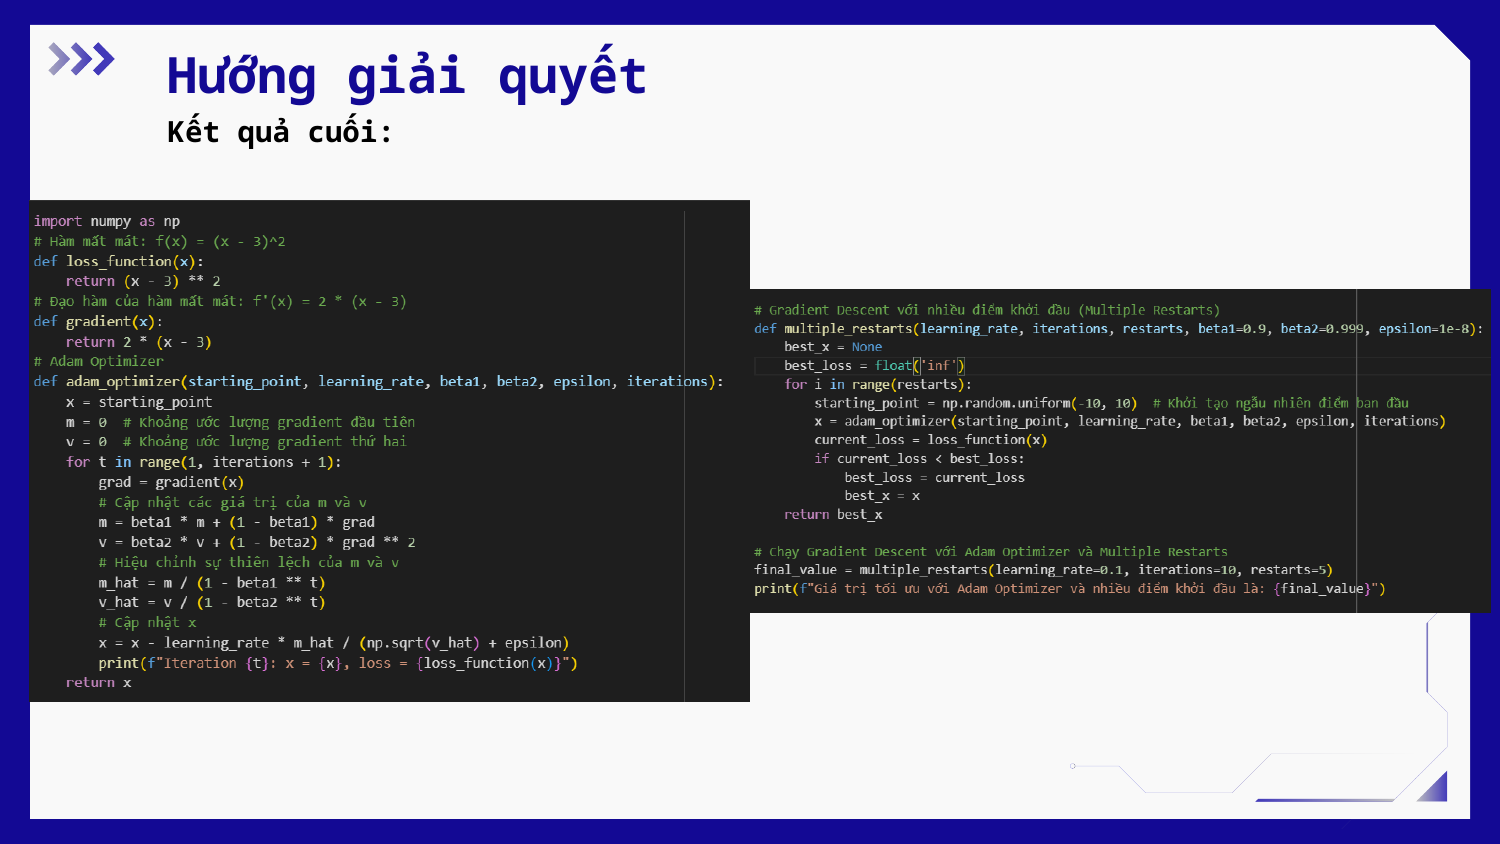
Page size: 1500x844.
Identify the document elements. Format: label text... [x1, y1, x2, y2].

picture [43, 39, 118, 79]
text_box Hướng giải quyết [152, 39, 731, 106]
picture [28, 200, 1491, 829]
text_box Kết quả cuối: [152, 106, 1102, 156]
